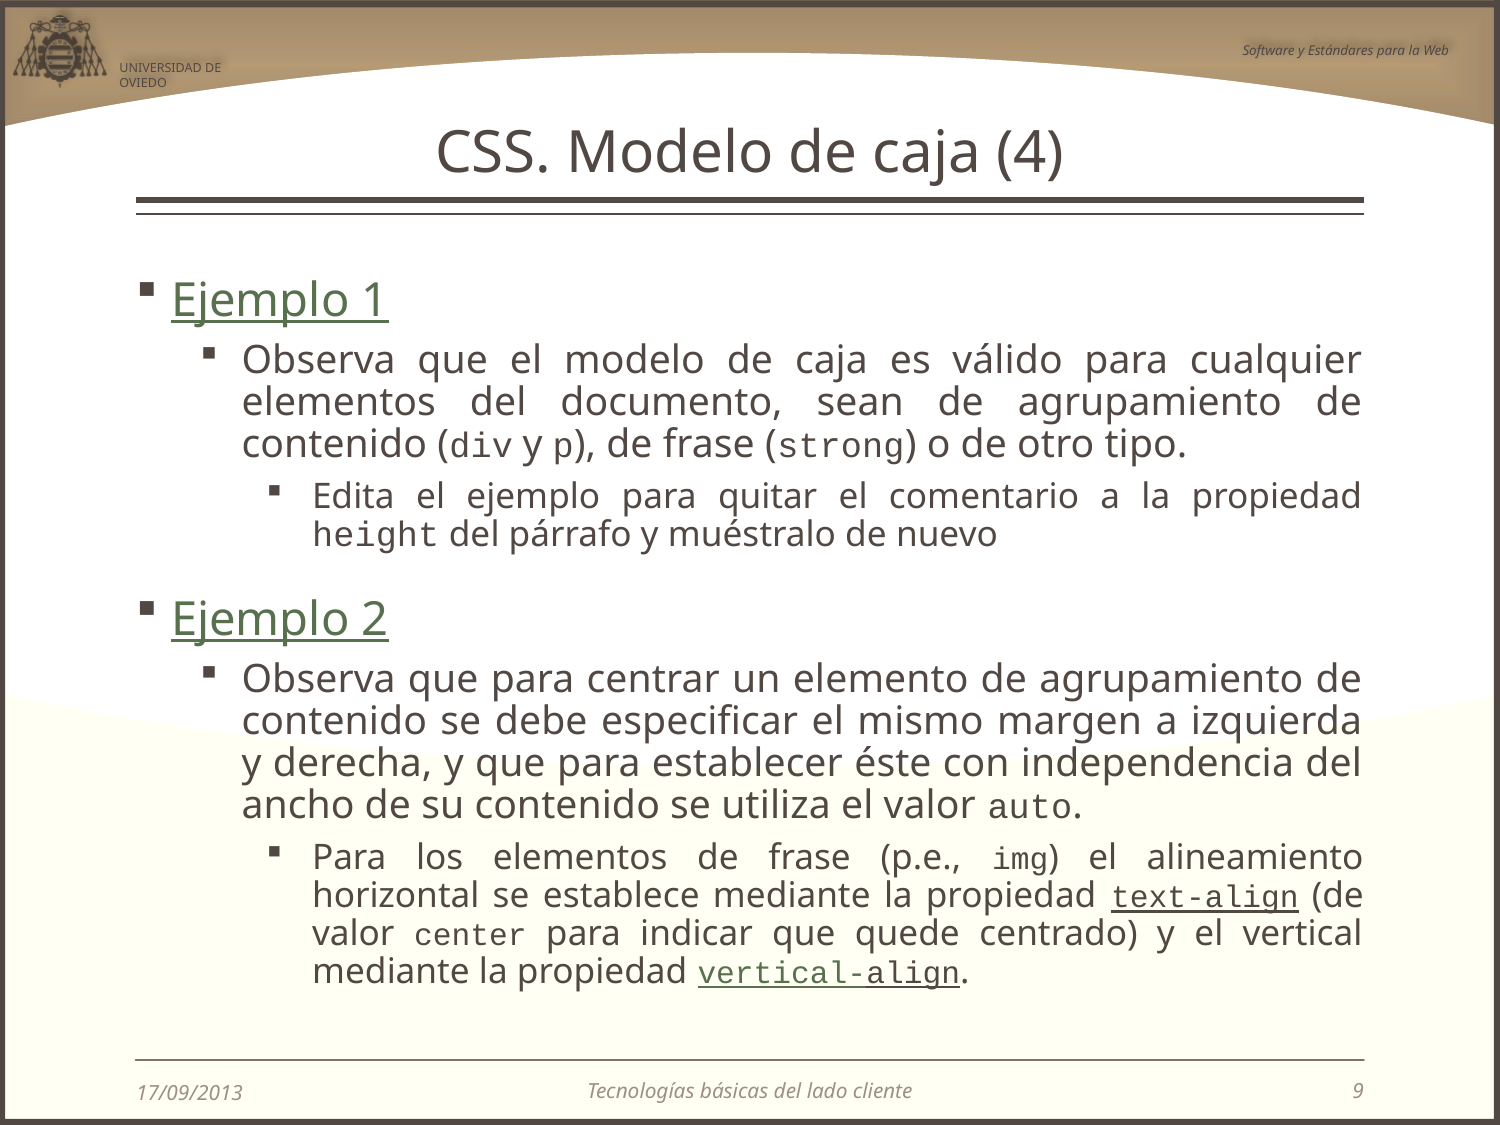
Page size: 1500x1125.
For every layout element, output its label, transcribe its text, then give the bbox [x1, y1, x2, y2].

title CSS. Modelo de caja (4) [135, 12, 1364, 193]
slide_number 9 [1138, 1069, 1364, 1114]
footer Tecnologías básicas del lado cliente [361, 1069, 1138, 1114]
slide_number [135, 1069, 361, 1114]
picture [13, 15, 109, 88]
list Ejemplo 1 Observa que el modelo de caja es válido para cualquier elementos del documento, sean de agrupamiento de contenido (div y p), de frase (strong) o de otro tipo. Edita el ejemplo para quitar el comentario a la propiedad height del párrafo y muéstralo de nuevo Ejemplo 2 Observa que para centrar un elemento de agrupamiento de contenido se debe especificar el mismo margen a izquierda y derecha, y que para establecer éste con independencia del ancho de su contenido se utiliza el valor auto. Para los elementos de frase (p.e., img) el alineamiento horizontal se establece mediante la propiedad text-align (de valor center para indicar que quede centrado) y el vertical mediante la propiedad vertical-align. [135, 262, 1364, 1038]
